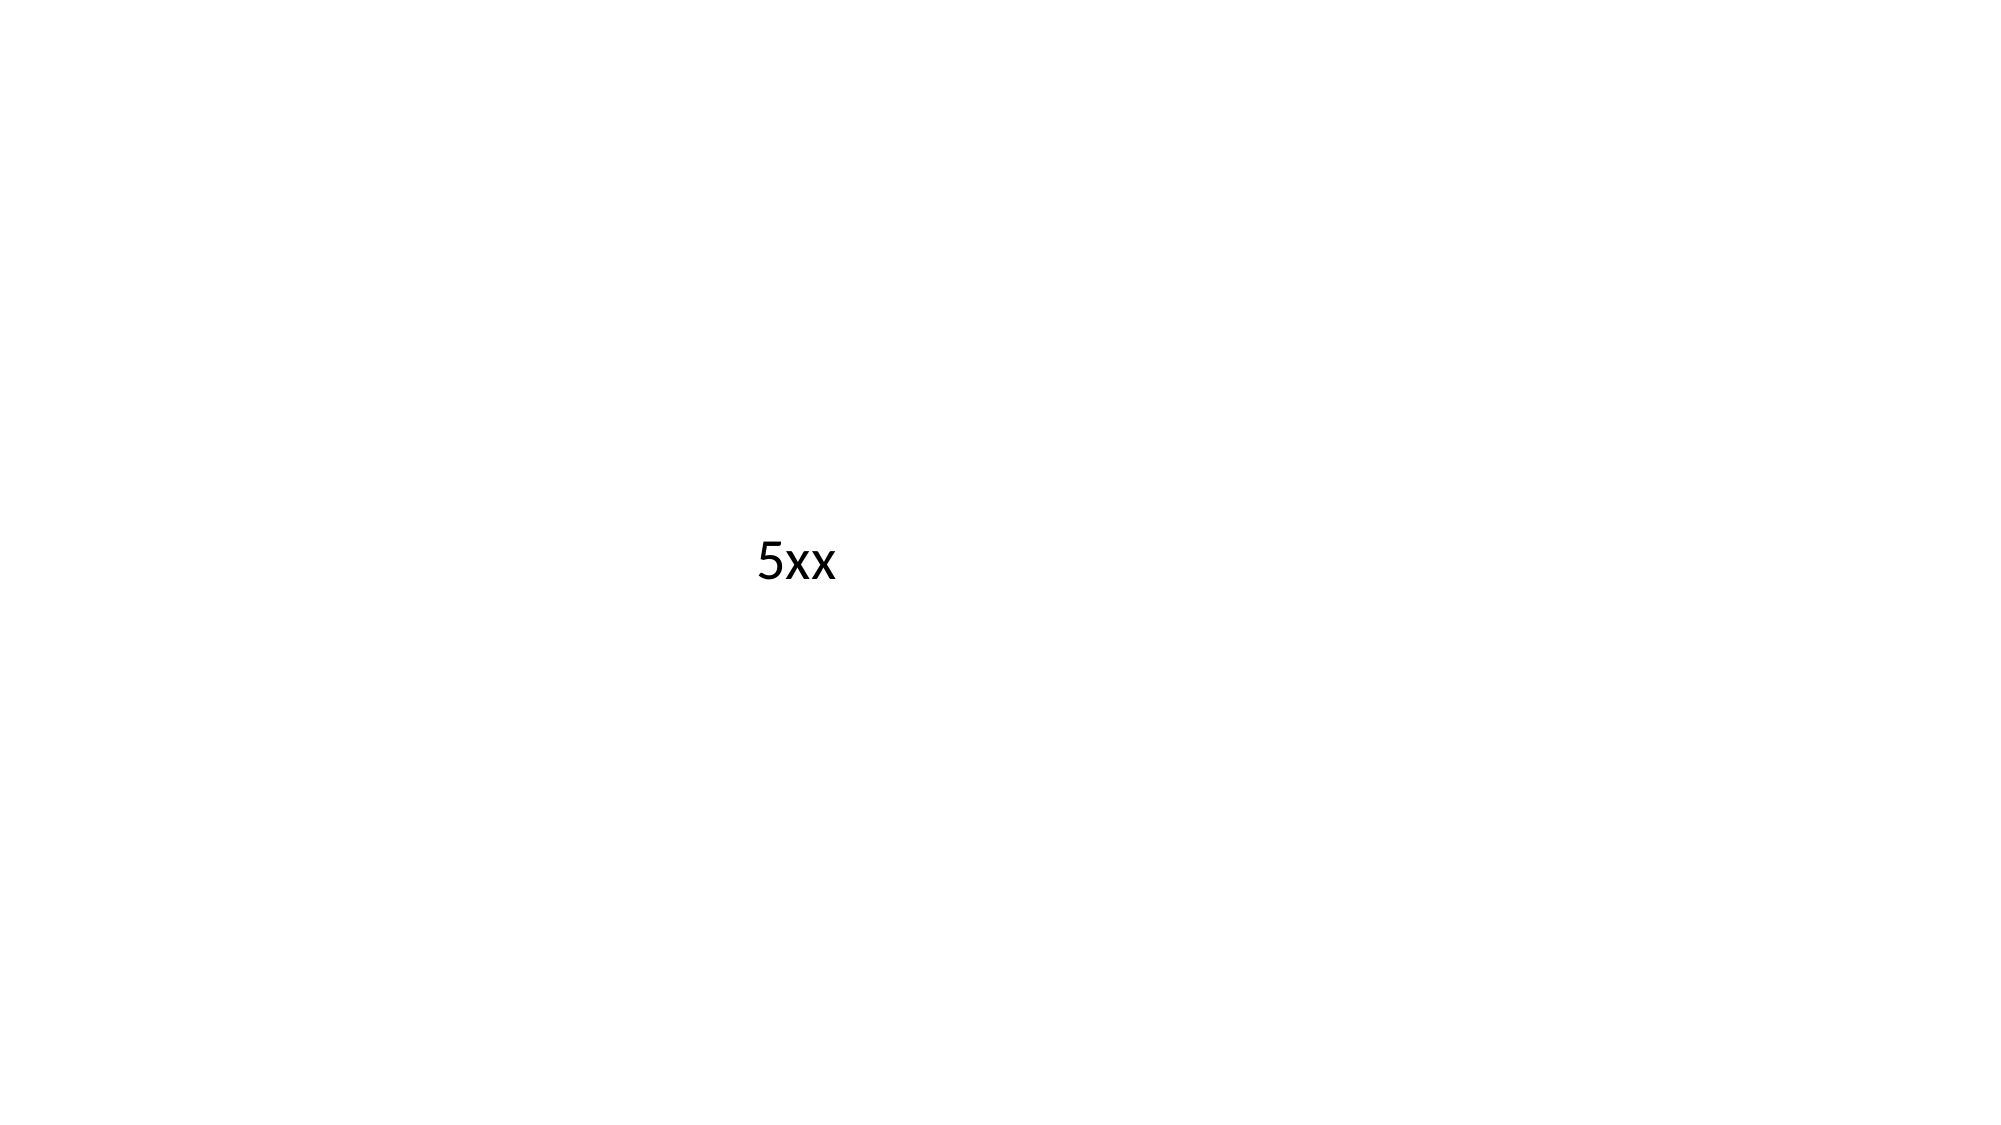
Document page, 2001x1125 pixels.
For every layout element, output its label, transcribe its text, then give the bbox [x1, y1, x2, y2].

text_box 5xx [741, 514, 852, 599]
